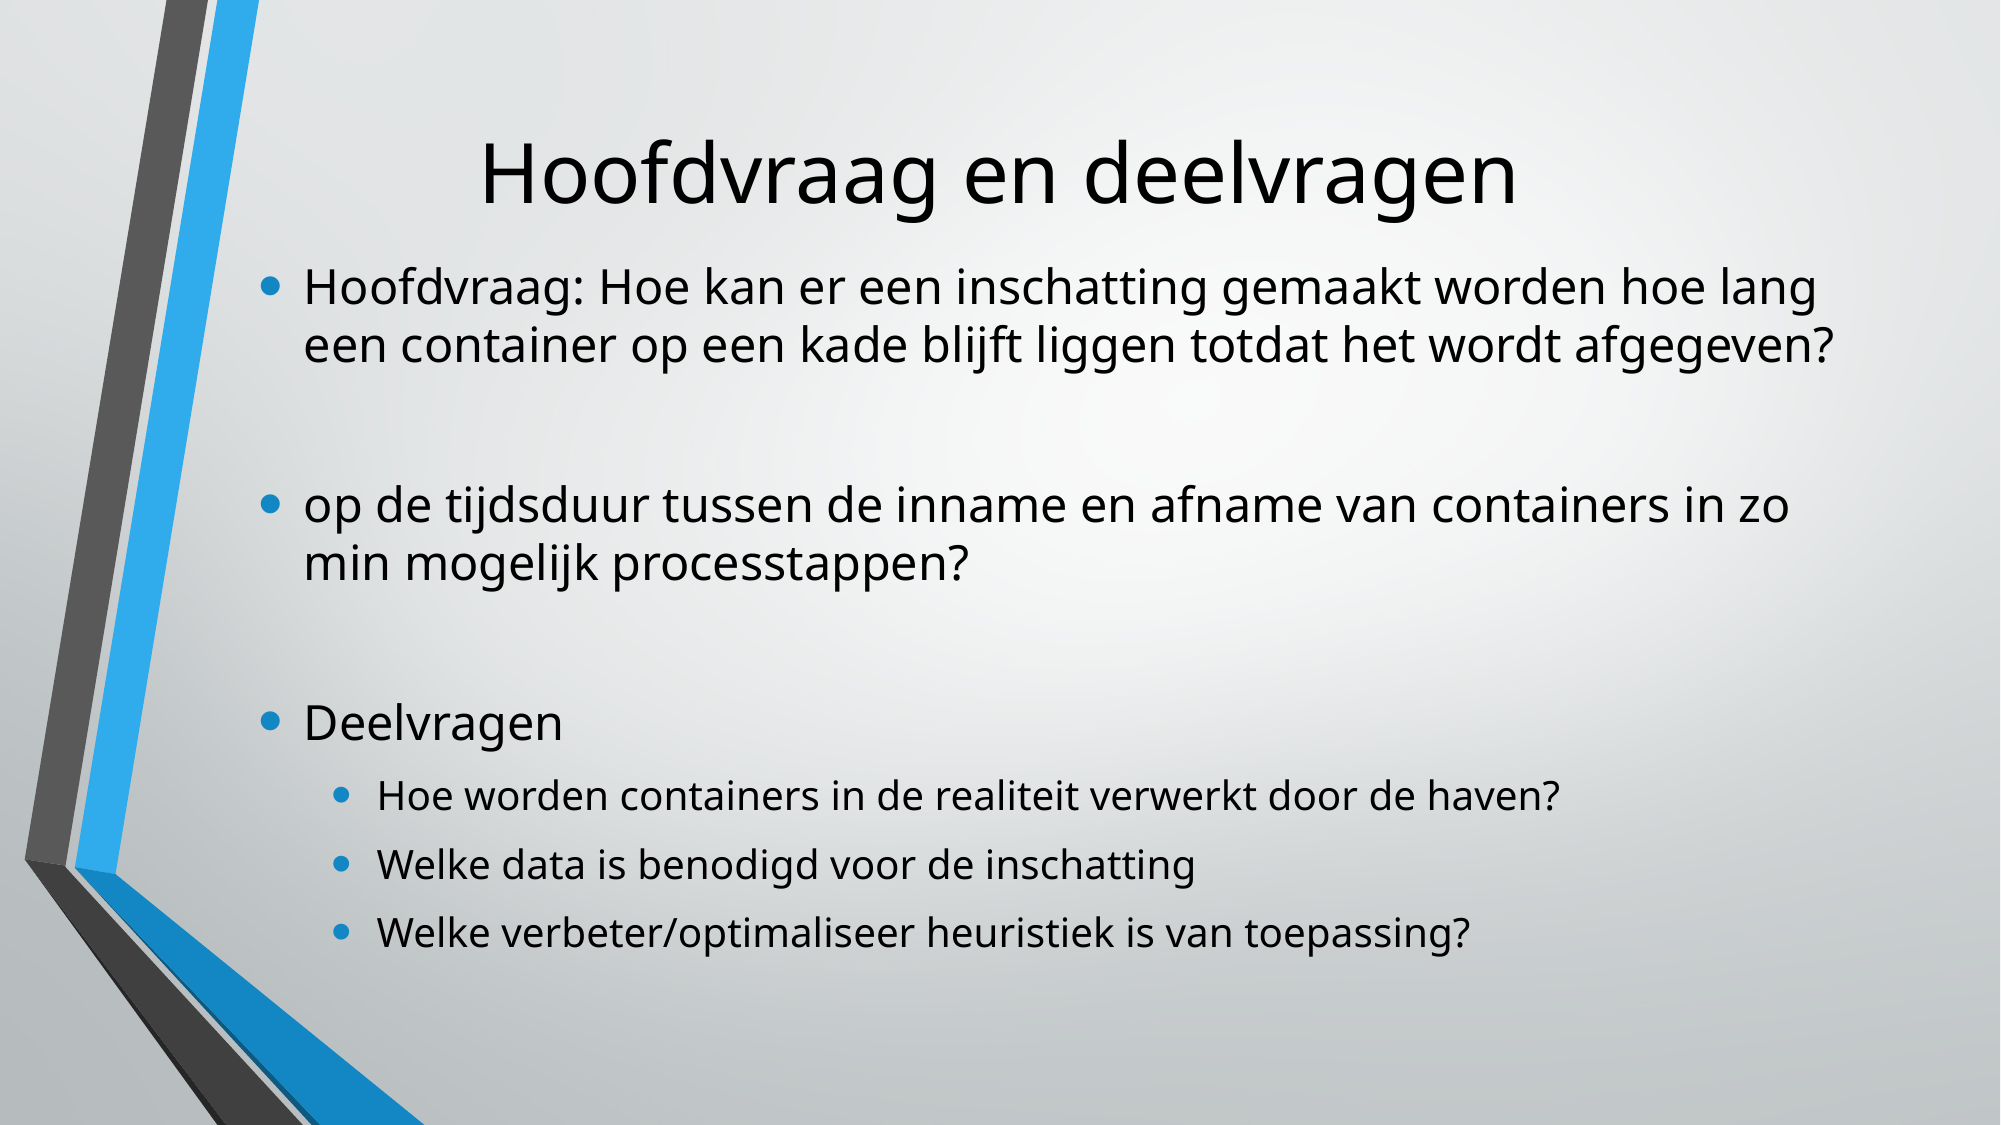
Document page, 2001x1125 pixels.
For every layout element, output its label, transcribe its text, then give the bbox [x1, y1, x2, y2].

title Hoofdvraag en deelvragen [178, 112, 1822, 249]
list Hoofdvraag: Hoe kan er een inschatting gemaakt worden hoe lang een container op een kade blijft liggen totdat het wordt afgegeven? op de tijdsduur tussen de inname en afname van containers in zo min mogelijk processtappen? Deelvragen Hoe worden containers in de realiteit verwerkt door de haven? Welke data is benodigd voor de inschatting Welke verbeter/optimaliseer heuristiek is van toepassing? [243, 248, 1887, 1013]
